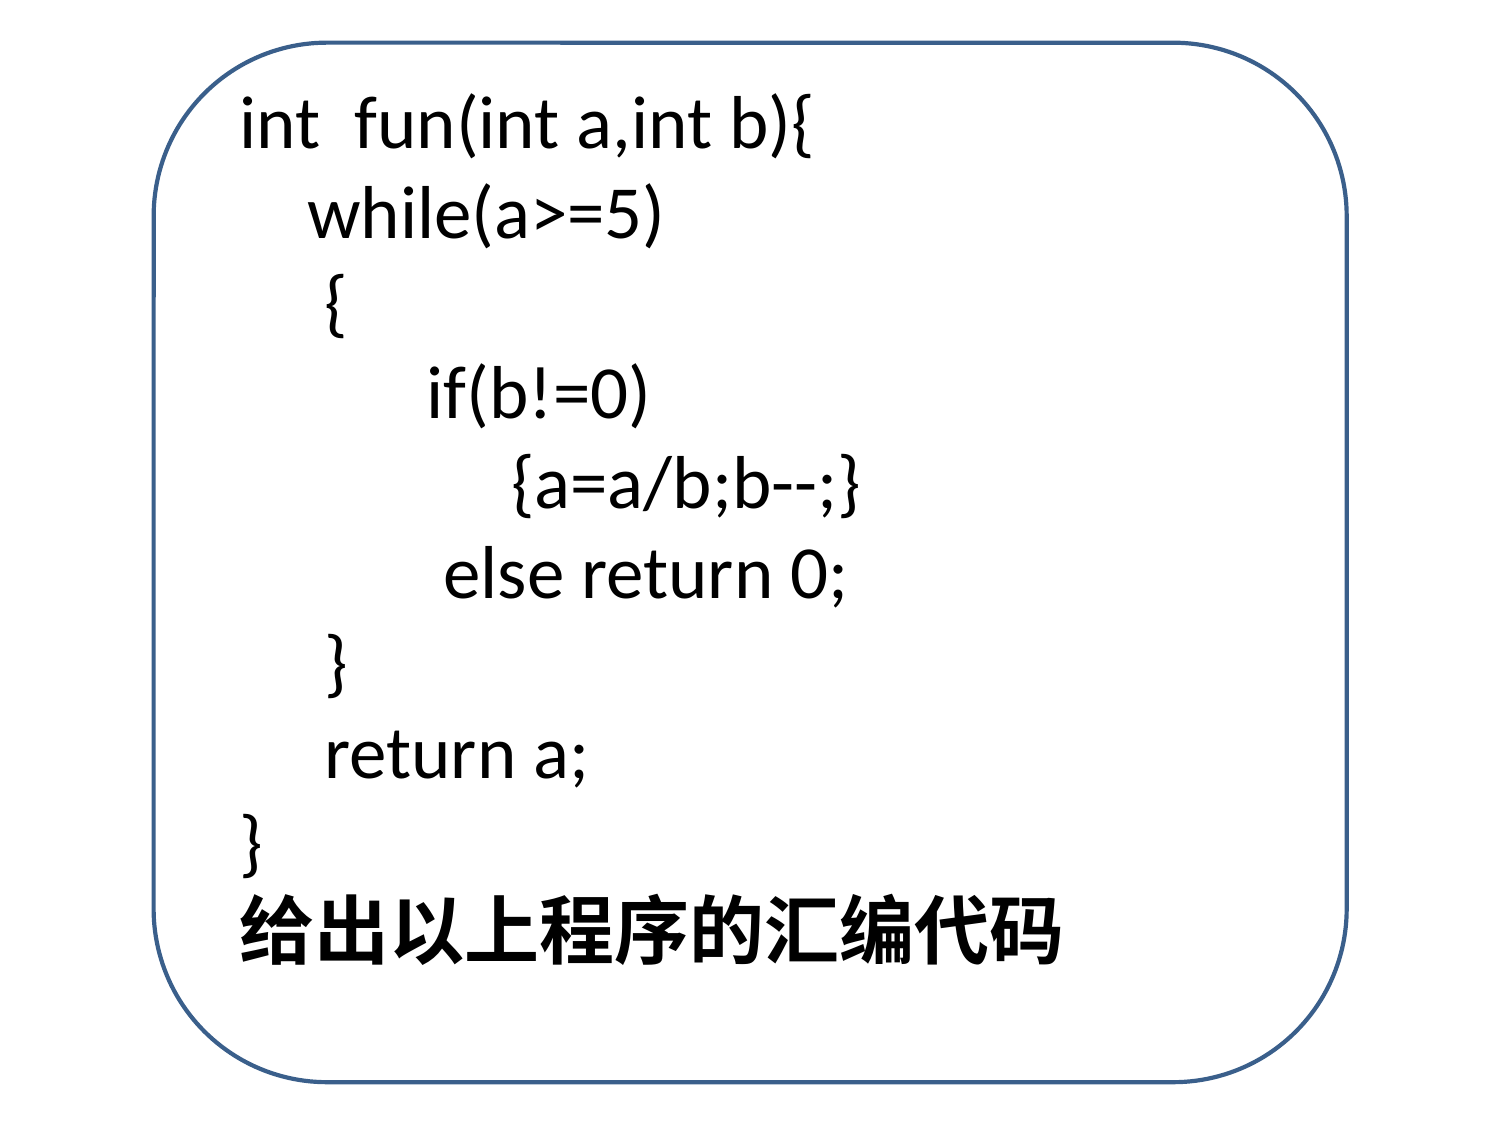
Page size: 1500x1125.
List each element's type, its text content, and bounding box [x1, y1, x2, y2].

text_box int fun(int a,int b){ while(a>=5) { if(b!=0) {a=a/b;b--;} else return 0; } return a; } 给出以上程序的汇编代码 [224, 66, 1347, 982]
text_box [151, 73, 1333, 1085]
text_box [235, 40, 1265, 66]
